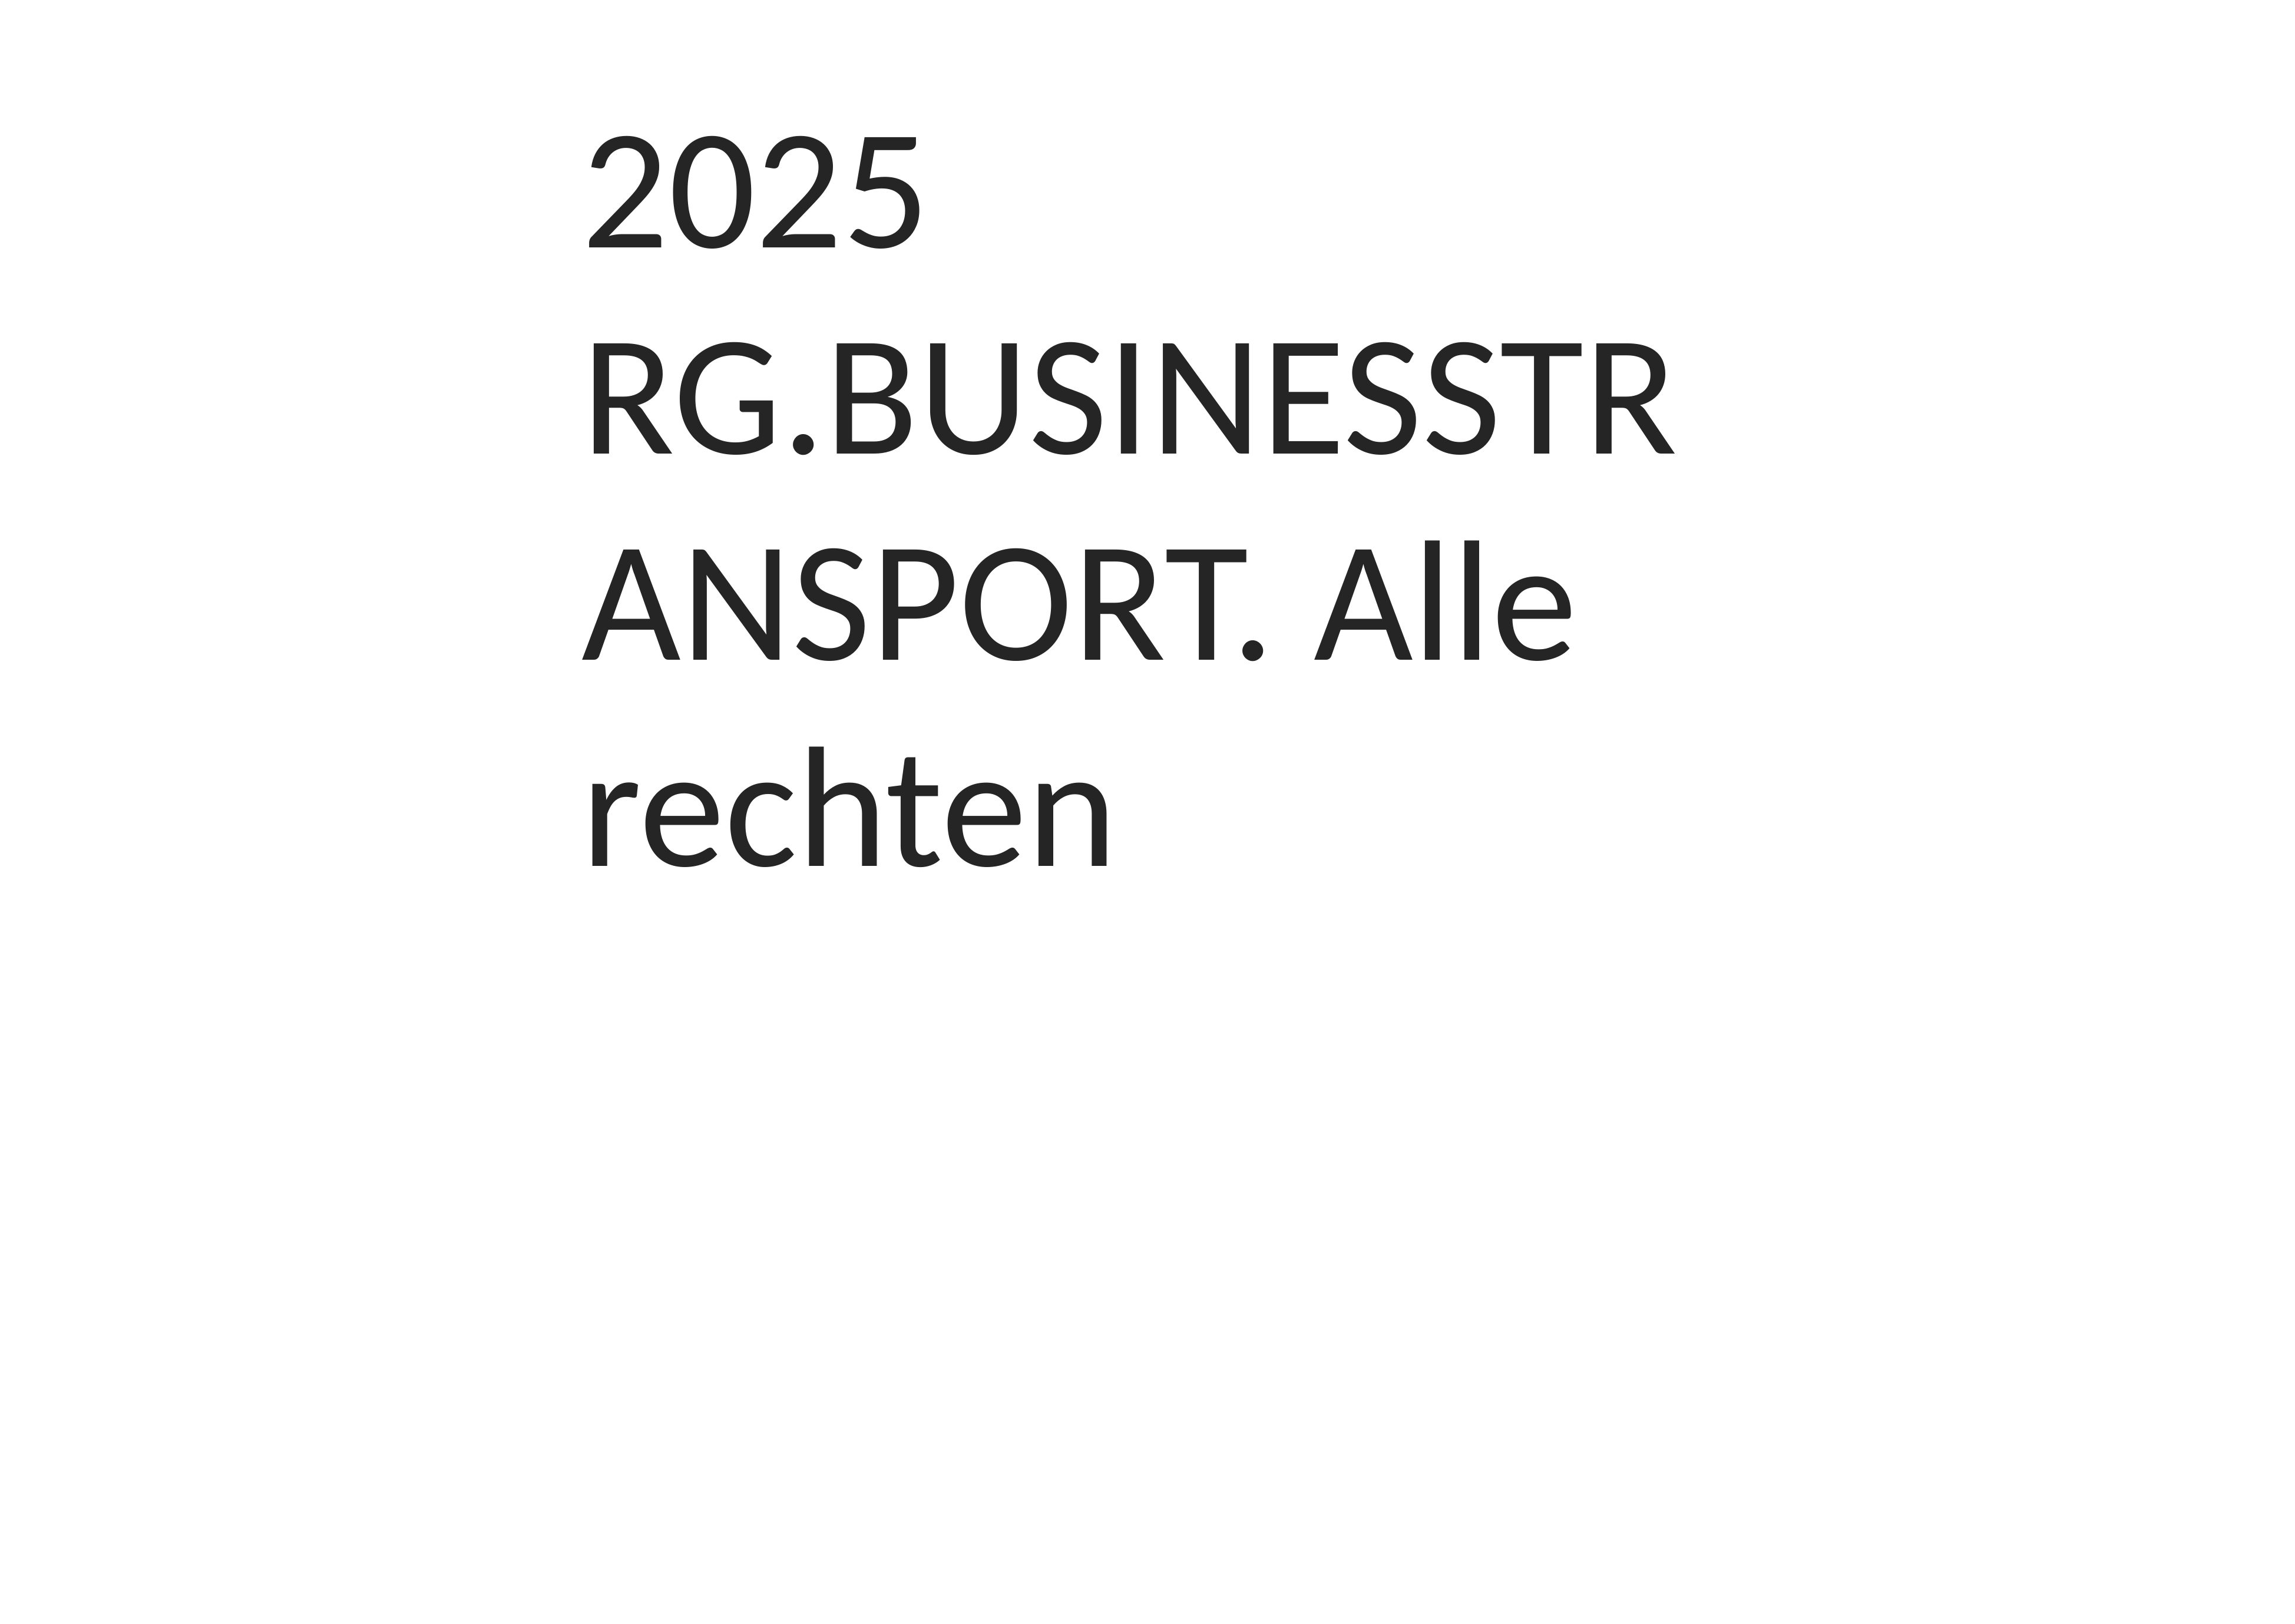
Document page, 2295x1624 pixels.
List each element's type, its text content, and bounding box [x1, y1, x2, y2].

text_box 2025 RG.BUSINESSTRANSPORT. Alle rechten [573, 55, 1722, 1624]
